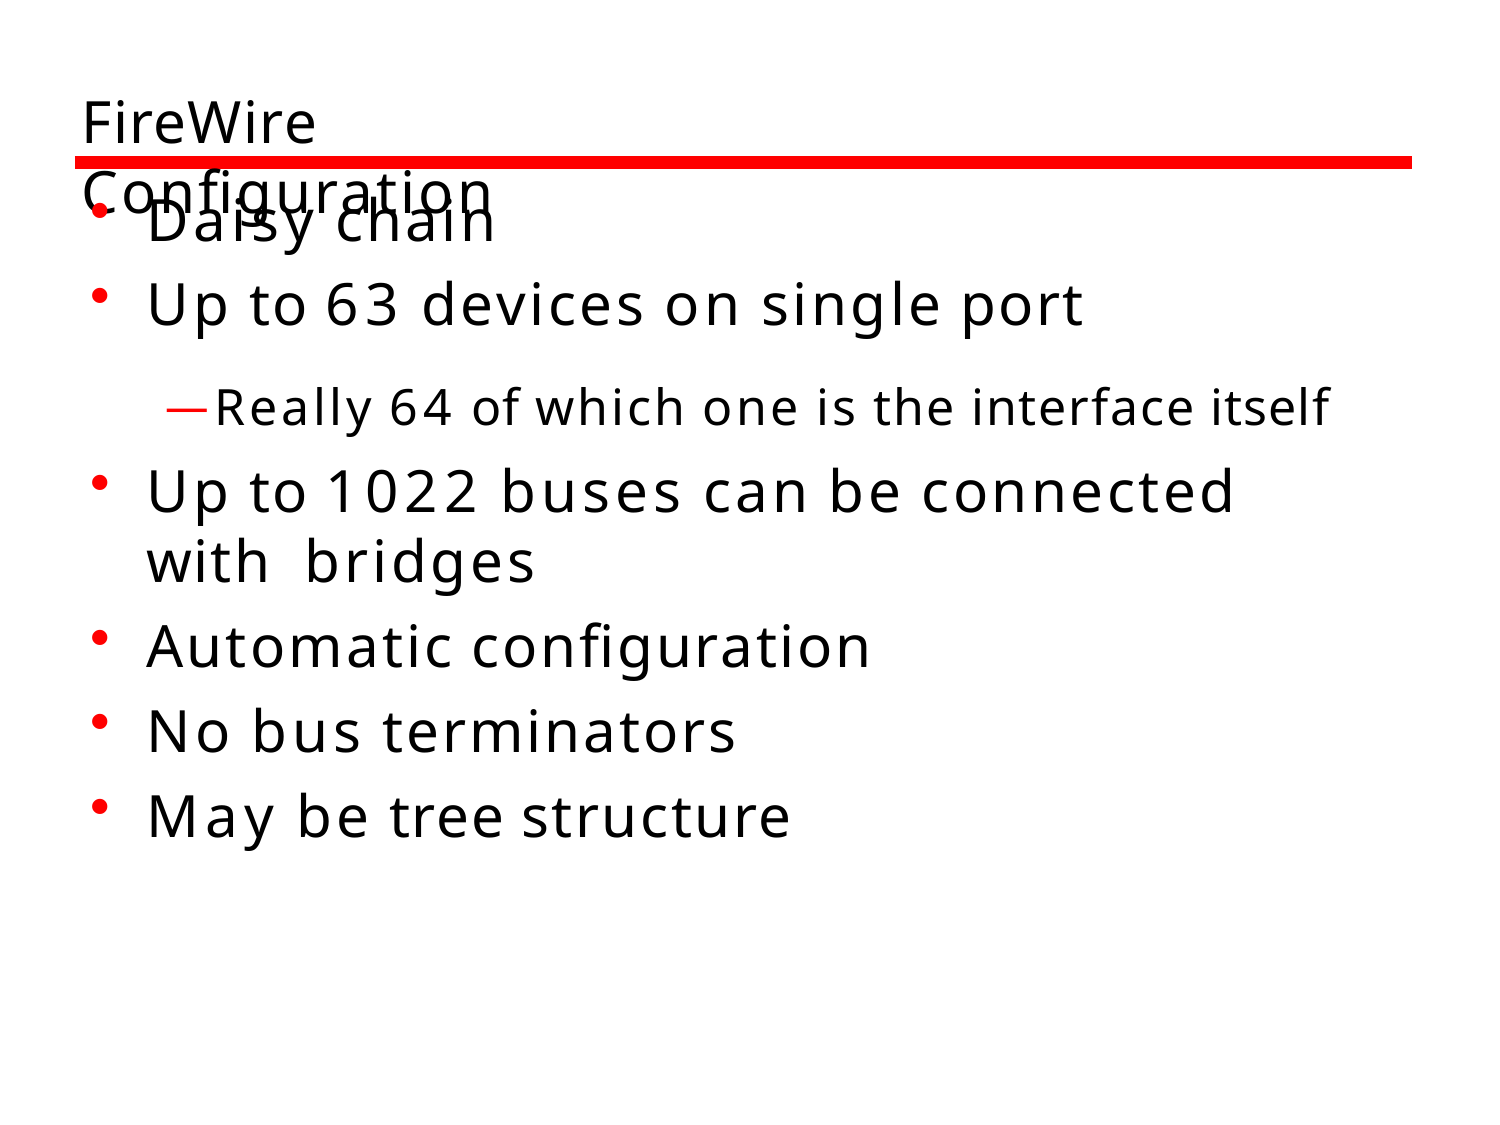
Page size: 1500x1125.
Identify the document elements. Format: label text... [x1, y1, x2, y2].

title FireWire Configuration [79, 82, 732, 273]
text_box Daisy chain Up to 63 devices on single port —Really 64 of which one is the interface itself Up to 1022 buses can be connected with bridges Automatic configuration No bus terminators May be tree structure [87, 165, 1340, 849]
